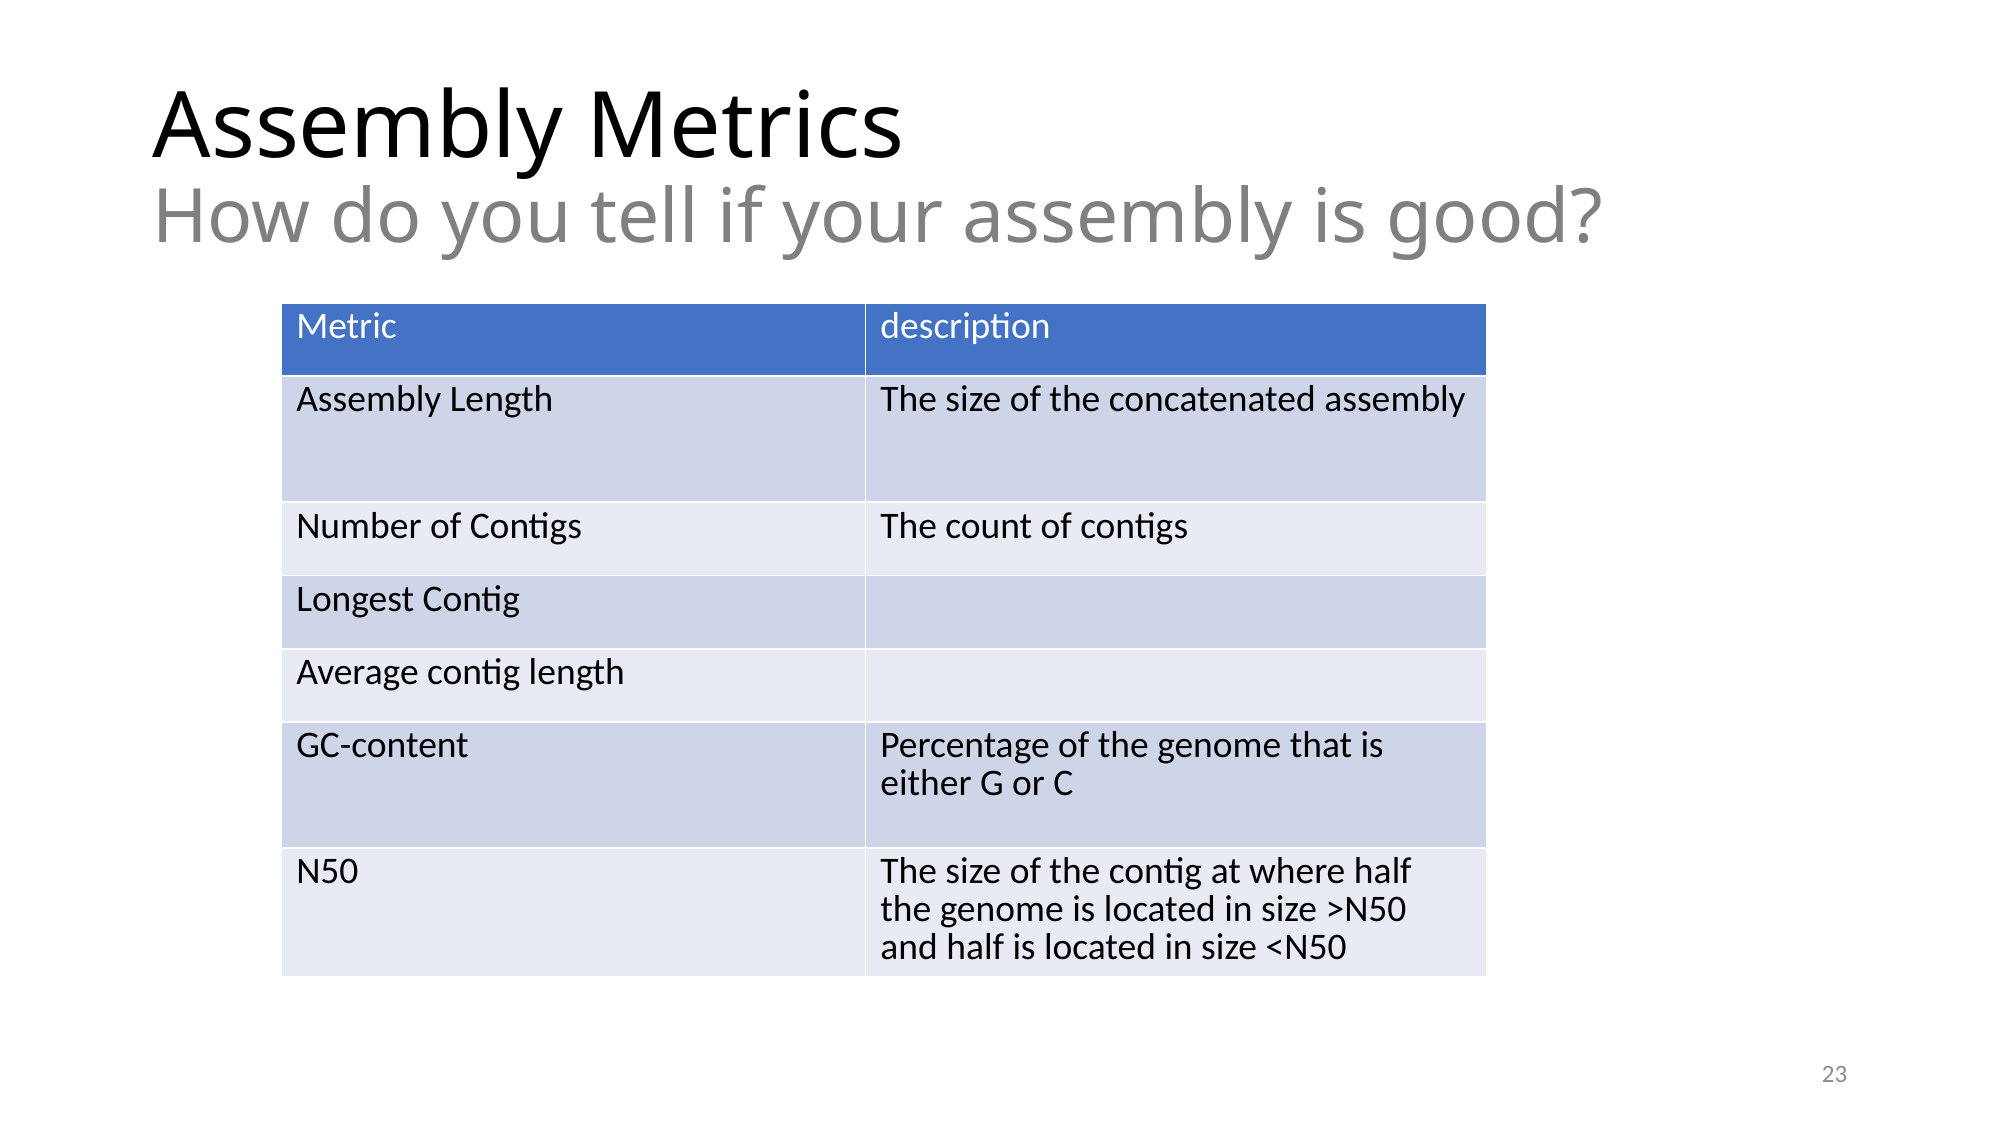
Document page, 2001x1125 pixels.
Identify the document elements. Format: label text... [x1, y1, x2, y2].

table_header description [866, 304, 1486, 375]
table_cell The size of the concatenated assembly [866, 377, 1486, 501]
table_cell Assembly Length [282, 377, 865, 501]
table_cell Number of Contigs [282, 503, 865, 575]
table_cell GC-content [282, 723, 865, 847]
table_cell Percentage of the genome that is either G or C [866, 723, 1486, 847]
table_cell Longest Contig [282, 576, 865, 648]
table_cell The size of the contig at where half the genome is located in size >N50 and half is located in size <N50 [866, 849, 1486, 976]
table_cell Average contig length [282, 650, 865, 721]
table_cell The count of contigs [866, 503, 1486, 575]
slide_number 23 [1412, 1042, 1863, 1103]
table_cell [866, 576, 1486, 648]
table_cell [866, 650, 1486, 721]
table_header Metric [282, 304, 865, 375]
title Assembly Metrics How do you tell if your assembly is good? [137, 59, 1863, 278]
table_cell N50 [282, 849, 865, 976]
